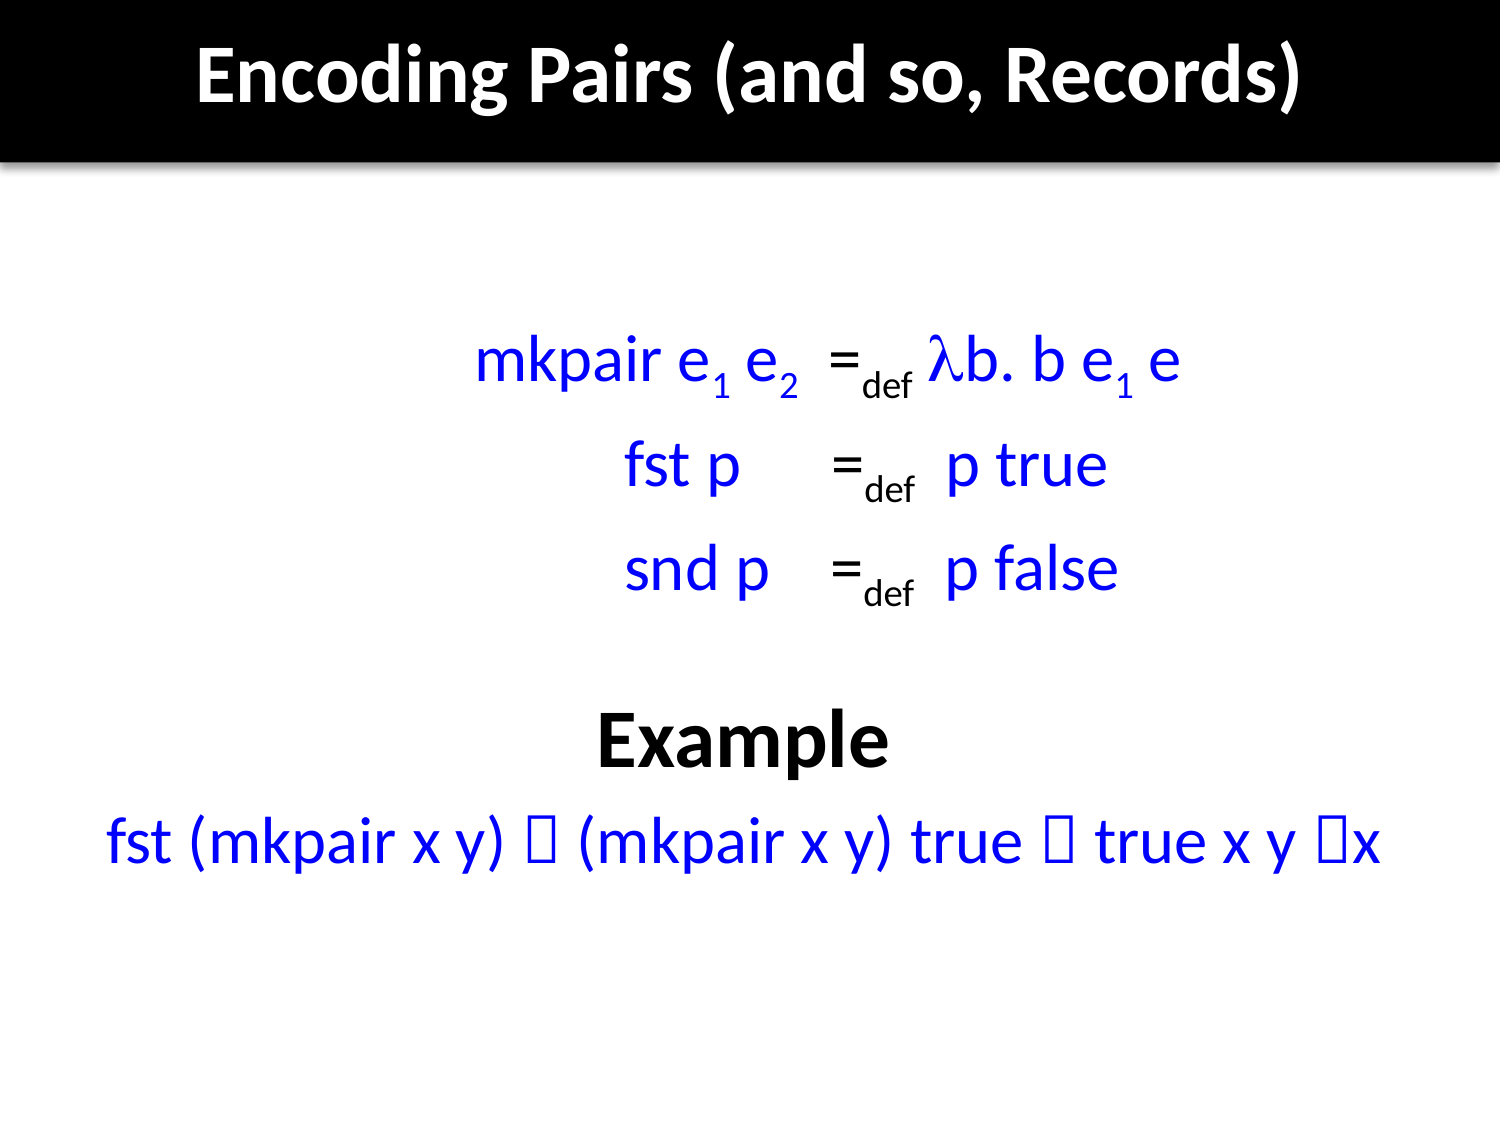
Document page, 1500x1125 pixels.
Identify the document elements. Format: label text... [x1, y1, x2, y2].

title Encoding Pairs (and so, Records) [75, 11, 1425, 200]
list mkpair e1 e2 =def lb. b e1 e fst p =def p true snd p =def p false Example fst (mkpair x y)  (mkpair x y) true  true x y x [37, 307, 1450, 1050]
